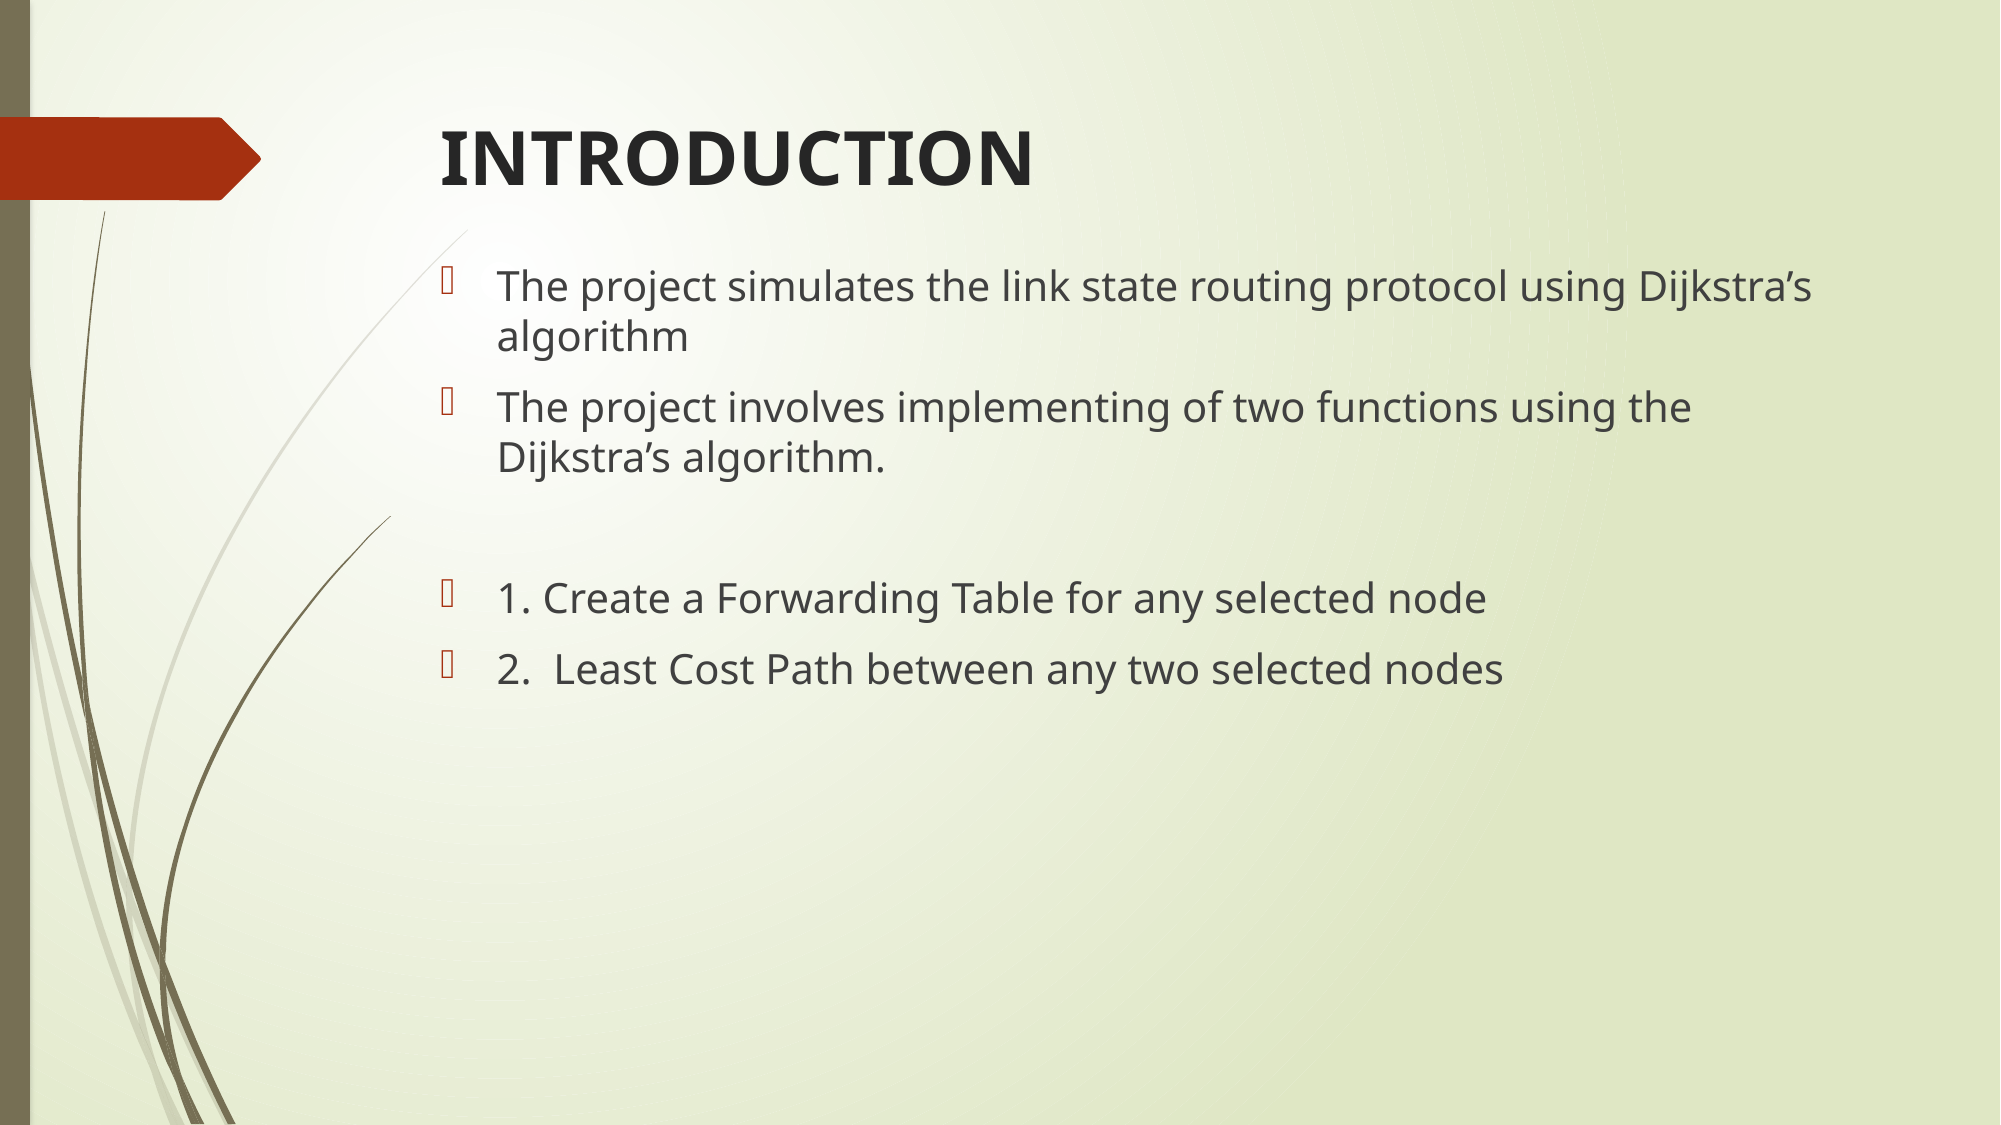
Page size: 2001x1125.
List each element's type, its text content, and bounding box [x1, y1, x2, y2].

title INTRODUCTION [425, 102, 1888, 251]
list The project simulates the link state routing protocol using Dijkstra’s algorithm The project involves implementing of two functions using the Dijkstra’s algorithm. 1. Create a Forwarding Table for any selected node 2. Least Cost Path between any two selected nodes [425, 251, 1888, 970]
